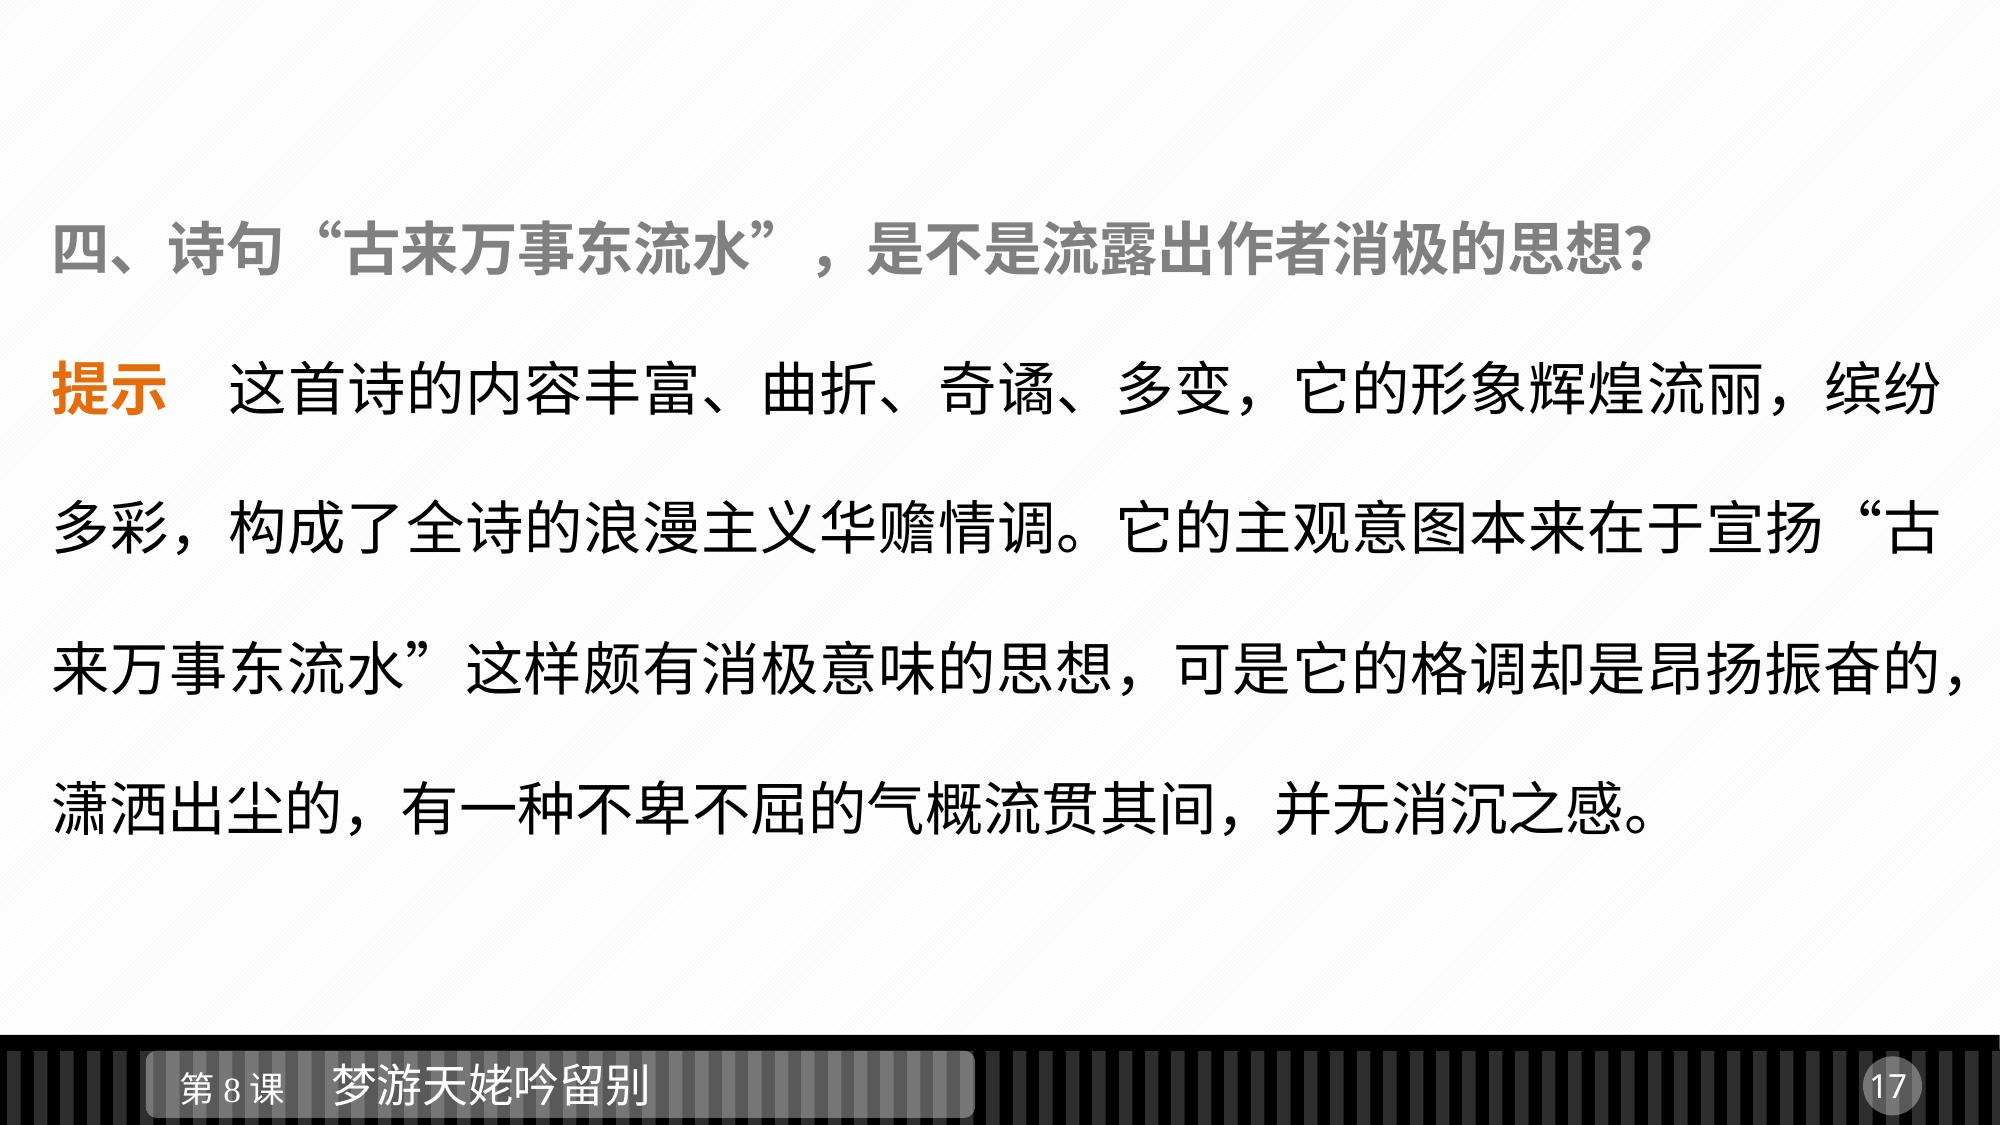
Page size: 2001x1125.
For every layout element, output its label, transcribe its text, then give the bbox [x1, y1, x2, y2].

text_box 四、诗句“古来万事东流水”，是不是流露出作者消极的思想？ 提示 这首诗的内容丰富、曲折、奇谲、多变，它的形象辉煌流丽，缤纷多彩，构成了全诗的浪漫主义华赡情调。它的主观意图本来在于宣扬“古来万事东流水”这样颇有消极意味的思想，可是它的格调却是昂扬振奋的，潇洒出尘的，有一种不卑不屈的气概流贯其间，并无消沉之感。 [36, 134, 1957, 849]
